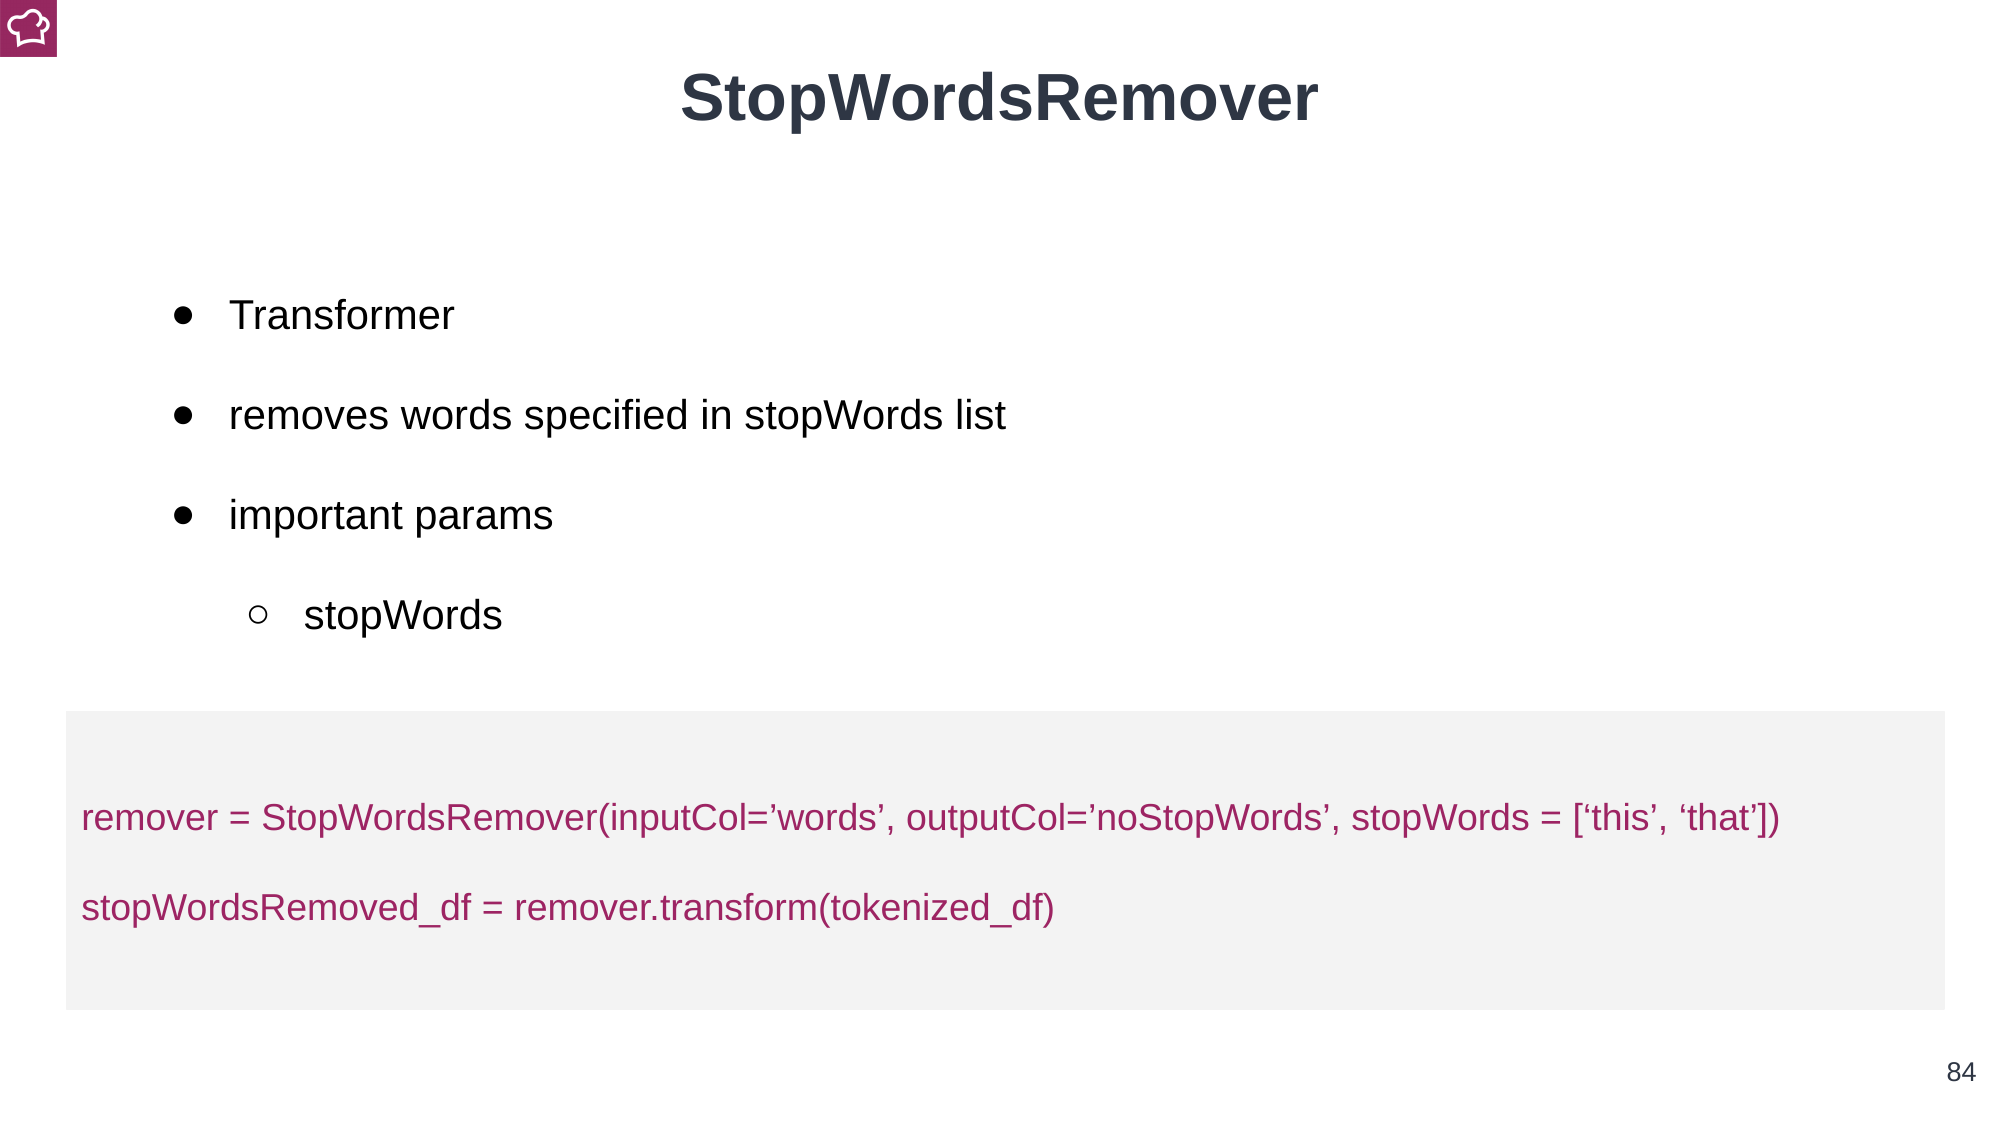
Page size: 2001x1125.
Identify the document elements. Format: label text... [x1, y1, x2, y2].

picture [0, 0, 57, 57]
text_box remover = StopWordsRemover(inputCol=’words’, outputCol=’noStopWords’, stopWords = [‘this’, ‘that’]) stopWordsRemoved_df = remover.transform(tokenized_df) [66, 711, 1944, 1009]
text_box Transformer removes words specified in stopWords list important params stopWords [138, 222, 1801, 652]
slide_number ‹#› [1871, 1038, 1992, 1125]
title StopWordsRemover [161, 56, 1839, 141]
